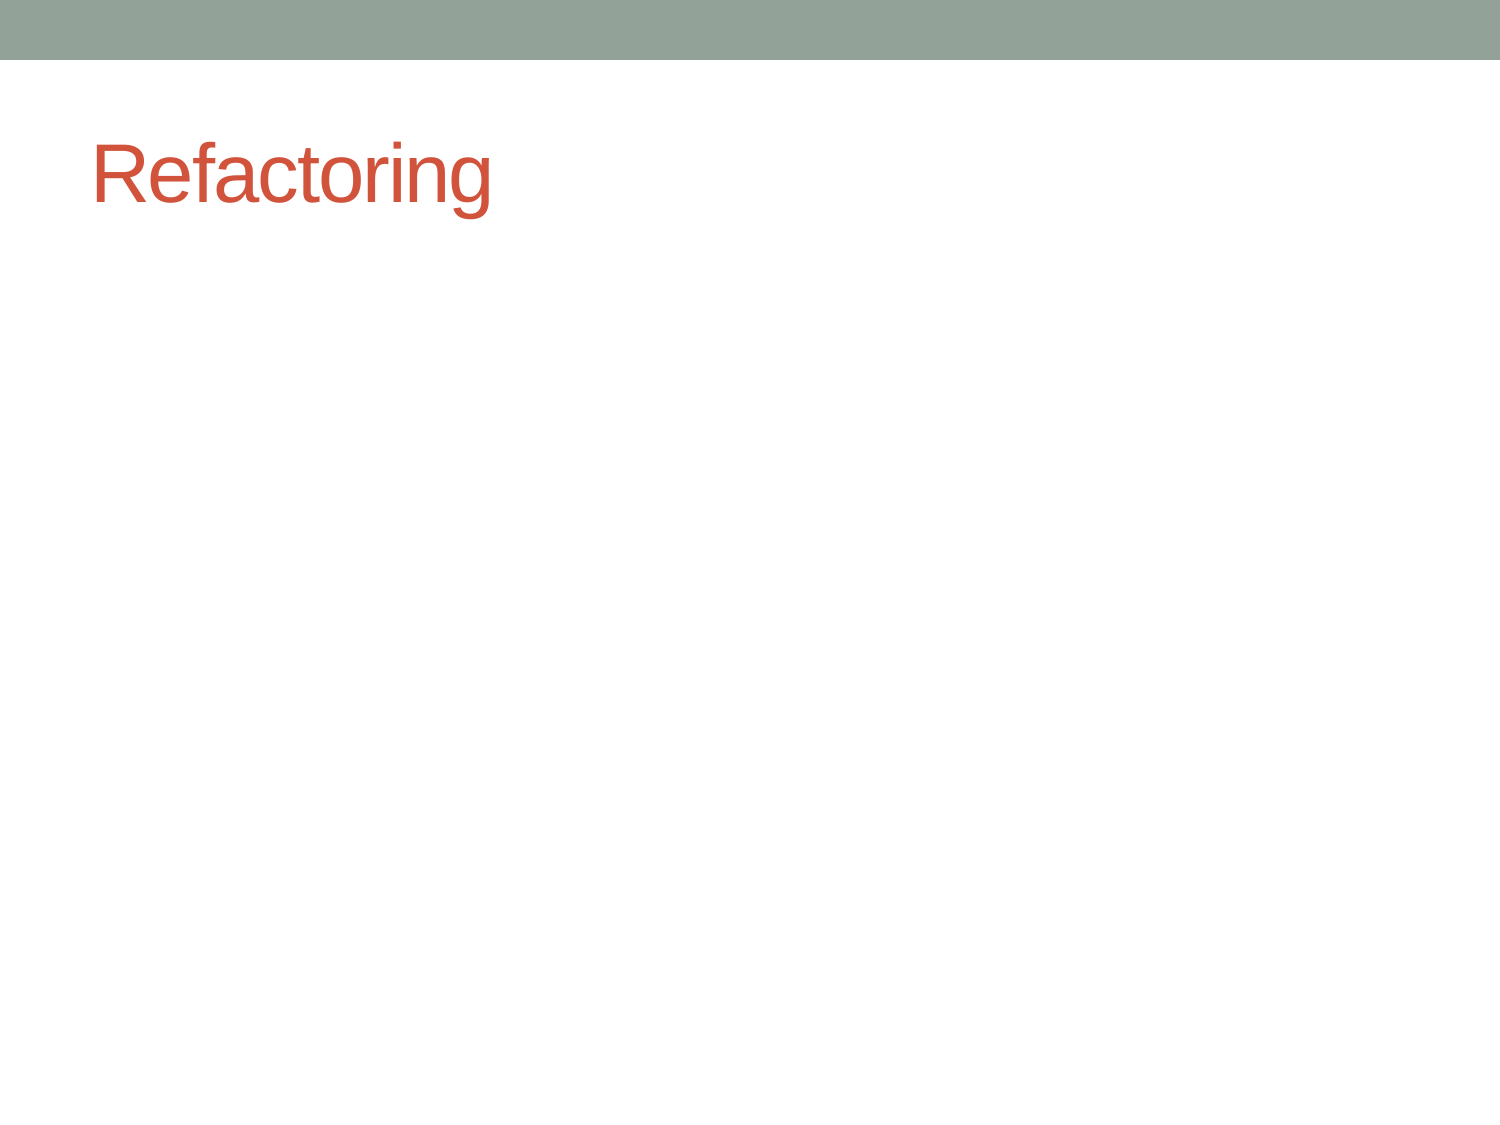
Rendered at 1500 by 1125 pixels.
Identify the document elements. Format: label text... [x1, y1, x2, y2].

title Refactoring [75, 87, 1425, 250]
